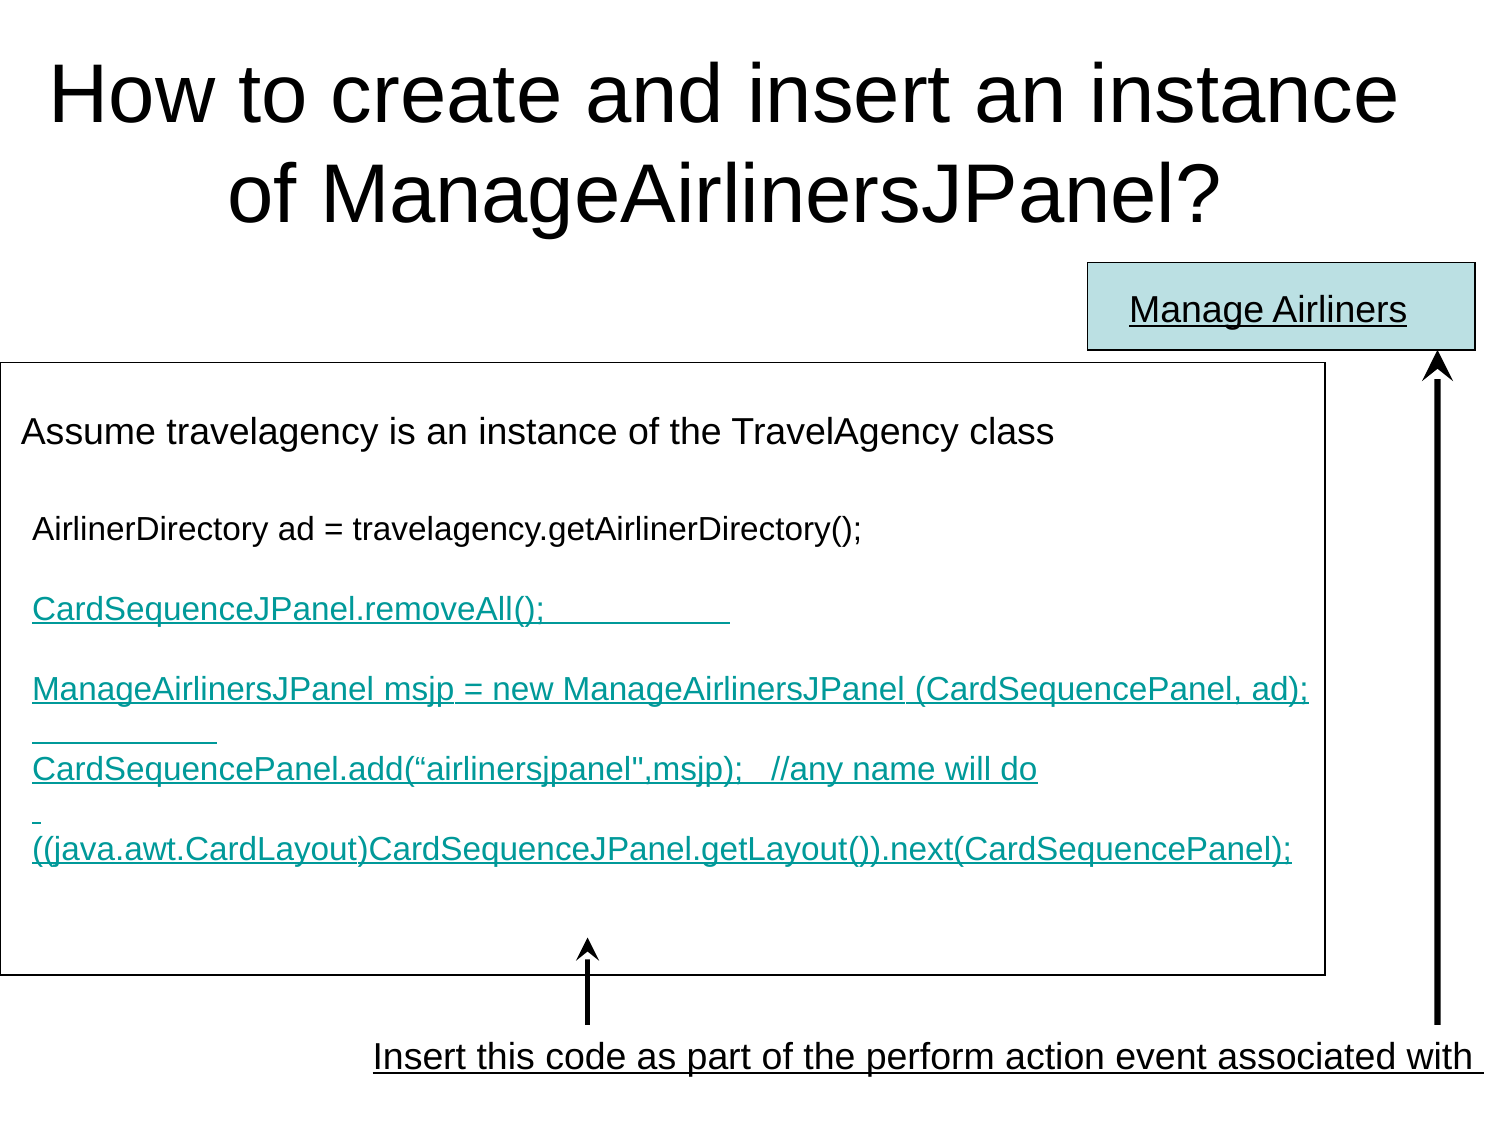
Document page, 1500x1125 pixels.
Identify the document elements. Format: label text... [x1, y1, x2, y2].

title How to create and insert an instance of ManageAirlinersJPanel? [24, 44, 1426, 233]
text_box [1427, 349, 1448, 371]
text_box Assume travelagency is an instance of the TravelAgency class [6, 399, 1070, 460]
text_box [1087, 262, 1475, 350]
text_box [577, 937, 598, 959]
text_box Insert this code as part of the perform action event associated with [357, 1024, 1500, 1085]
text_box AirlinerDirectory ad = travelagency.getAirlinerDirectory(); CardSequenceJPanel.removeAll(); ManageAirlinersJPanel msjp = new ManageAirlinersJPanel (CardSequencePanel, ad); CardSequencePanel.add(“airlinersjpanel",msjp); //any name will do ((java.awt.CardLayout)CardSequenceJPanel.getLayout()).next(CardSequencePanel); [17, 499, 1324, 874]
text_box Manage Airliners [1114, 277, 1423, 338]
text_box [0, 362, 1325, 975]
